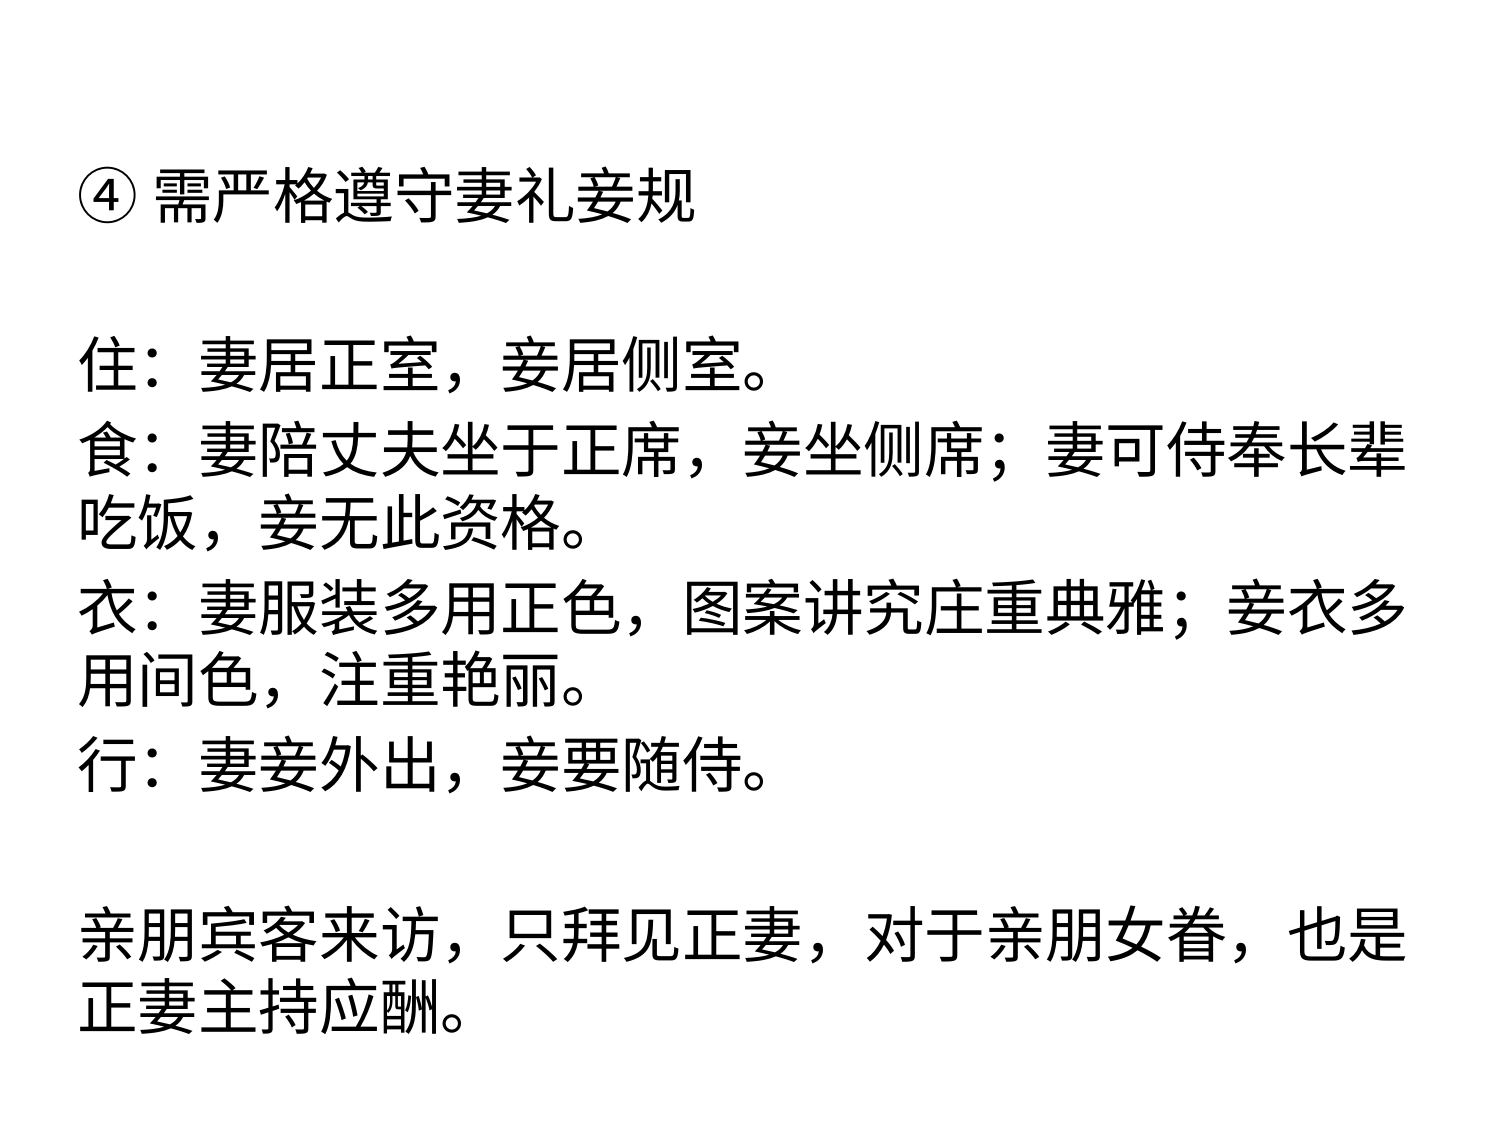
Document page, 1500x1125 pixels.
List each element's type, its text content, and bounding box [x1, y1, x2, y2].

list ④需严格遵守妻礼妾规 住：妻居正室，妾居侧室。 食：妻陪丈夫坐于正席，妾坐侧席；妻可侍奉长辈吃饭，妾无此资格。 衣：妻服装多用正色，图案讲究庄重典雅；妾衣多用间色，注重艳丽。 行：妻妾外出，妾要随侍。 亲朋宾客来访，只拜见正妻，对于亲朋女眷，也是正妻主持应酬。 [62, 149, 1425, 1050]
